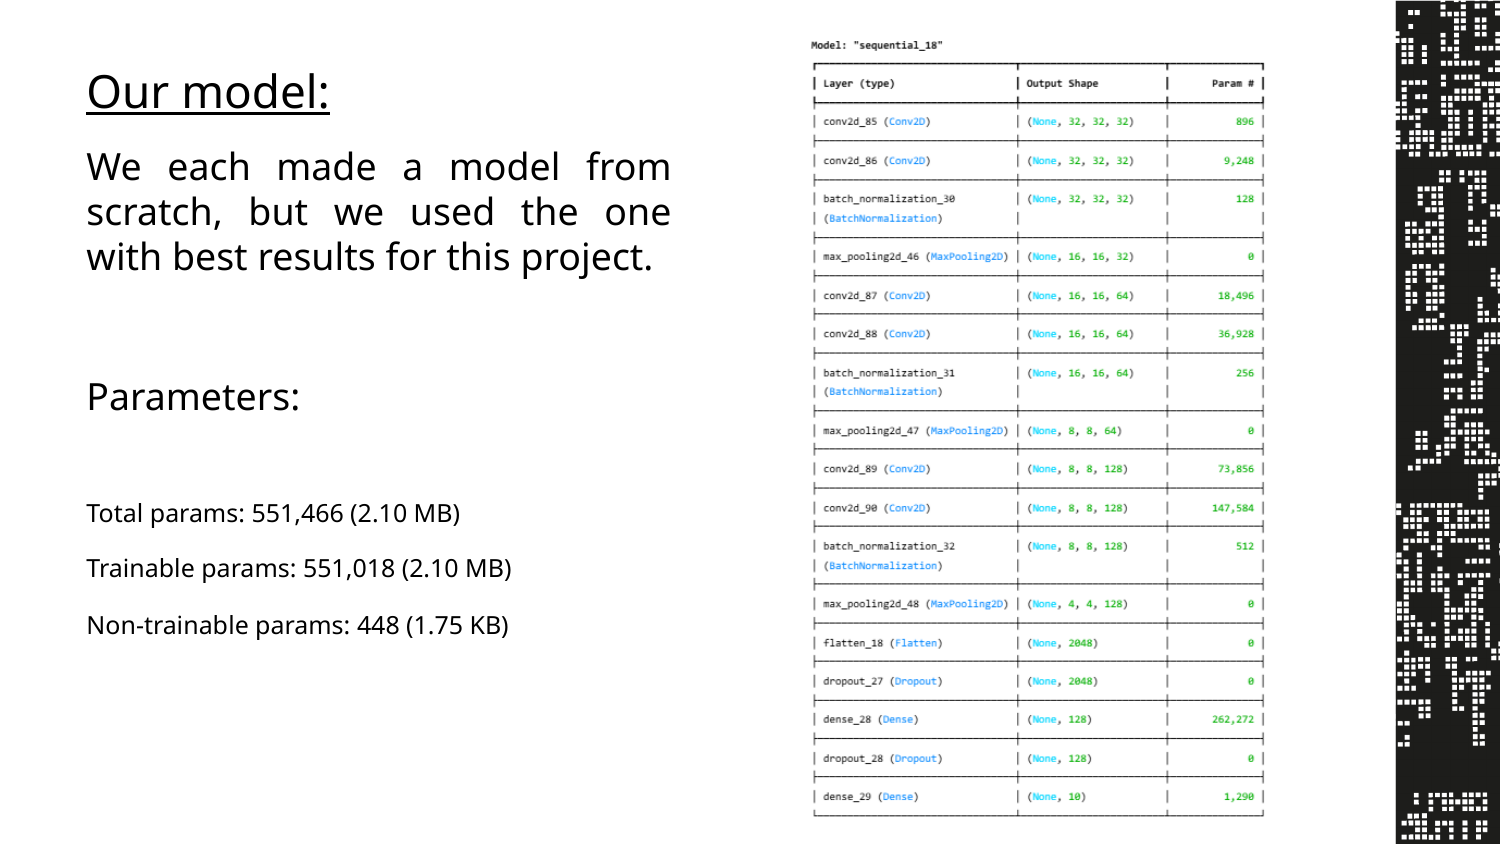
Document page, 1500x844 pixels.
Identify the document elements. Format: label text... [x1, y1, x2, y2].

subtitle Our model: We each made a model from scratch, but we used the one with best results for this project. Parameters: Total params: 551,466 (2.10 MB) Trainable params: 551,018 (2.10 MB) Non-trainable params: 448 (1.75 KB) [71, 47, 688, 533]
picture [1396, 2, 1500, 843]
picture [788, 12, 1282, 832]
